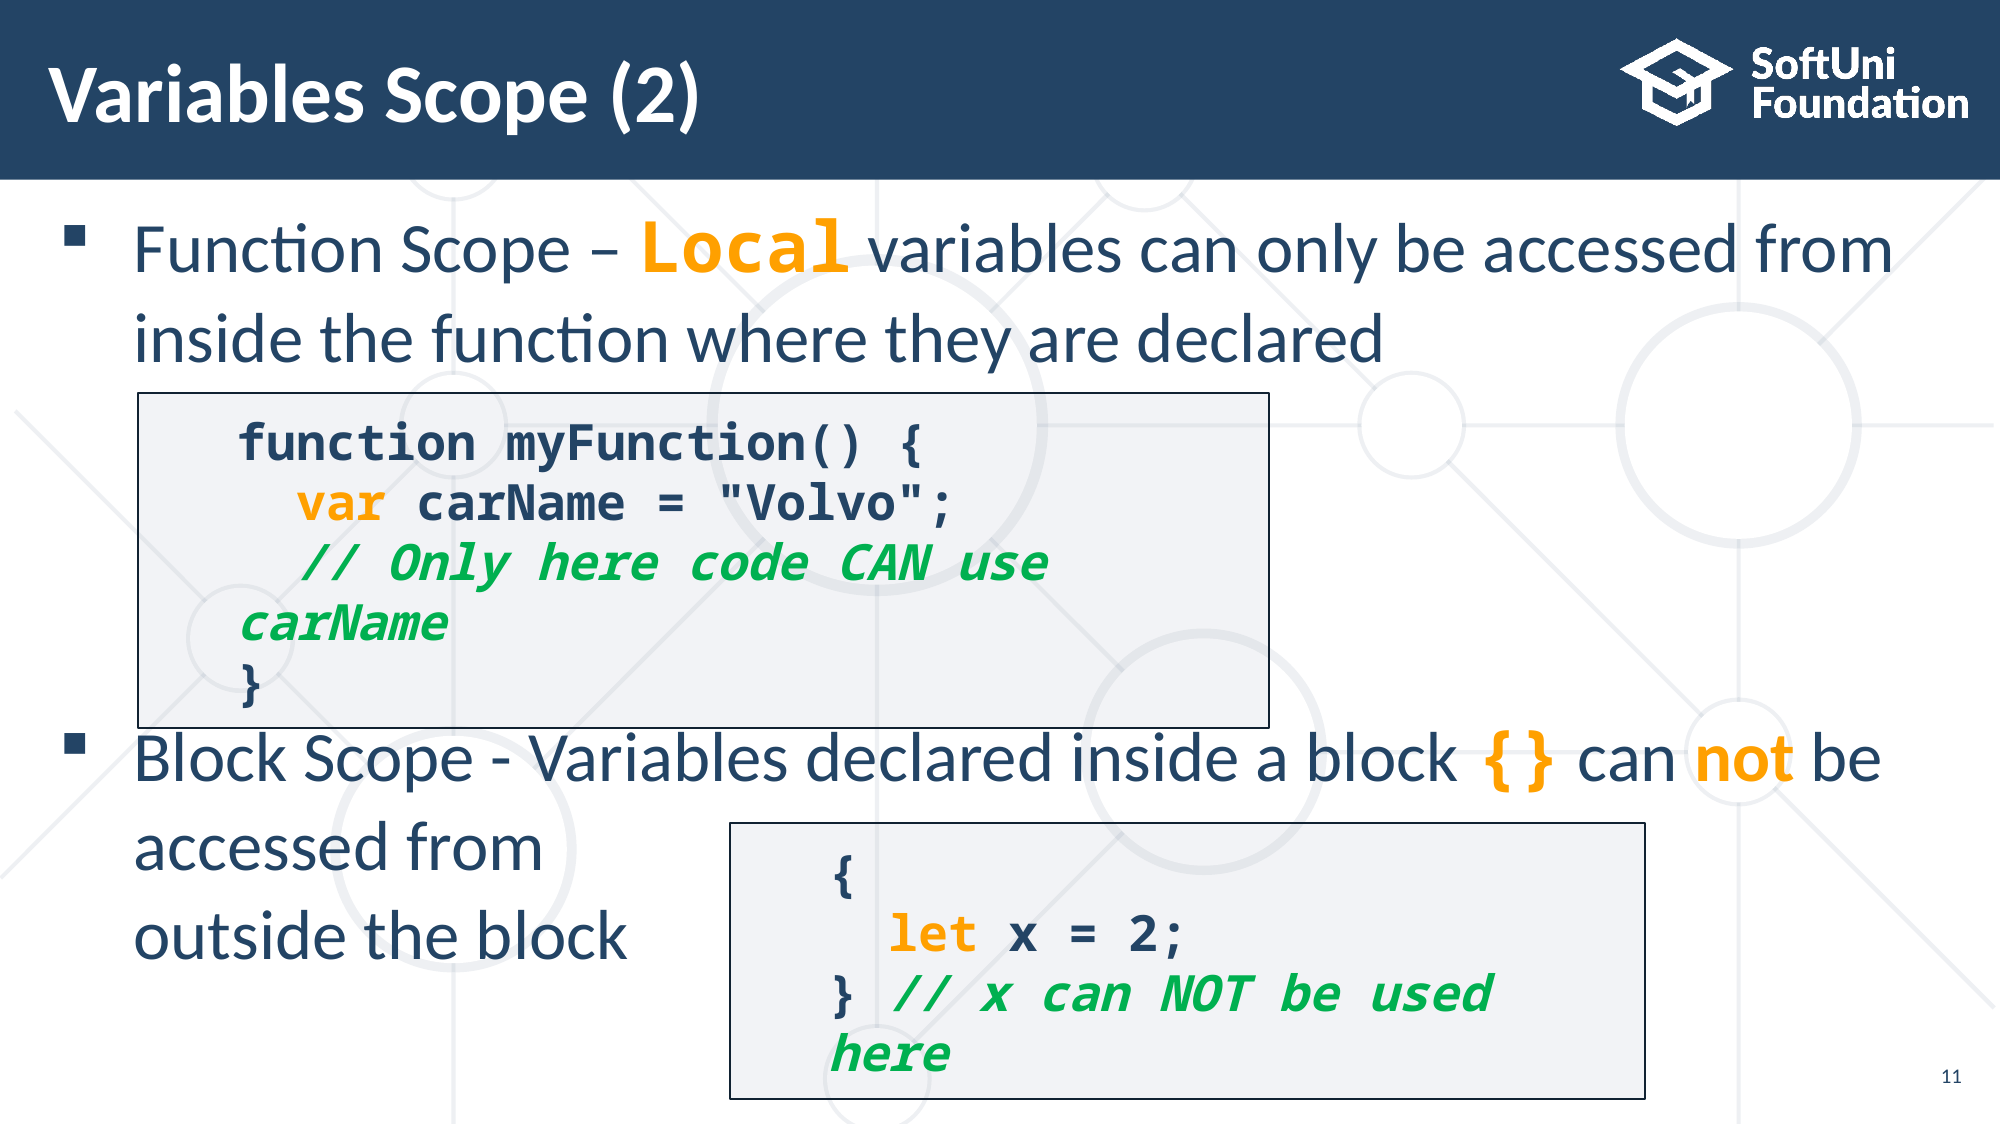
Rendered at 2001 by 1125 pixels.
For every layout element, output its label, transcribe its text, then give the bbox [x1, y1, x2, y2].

slide_number 11 [1897, 1049, 1968, 1101]
text_box { let x = 2; } // x can NOT be used here [730, 823, 1646, 1099]
title Variables Scope (2) [31, 16, 1591, 162]
list Function Scope – Local variables can only be accessed from inside the function where they are declared Block Scope - Variables declared inside a block {} can not be accessed from outside the block [40, 192, 1978, 1089]
text_box function myFunction() { var carName = "Volvo"; // Only here code CAN use carName } [137, 393, 1269, 729]
picture [1619, 38, 1968, 126]
